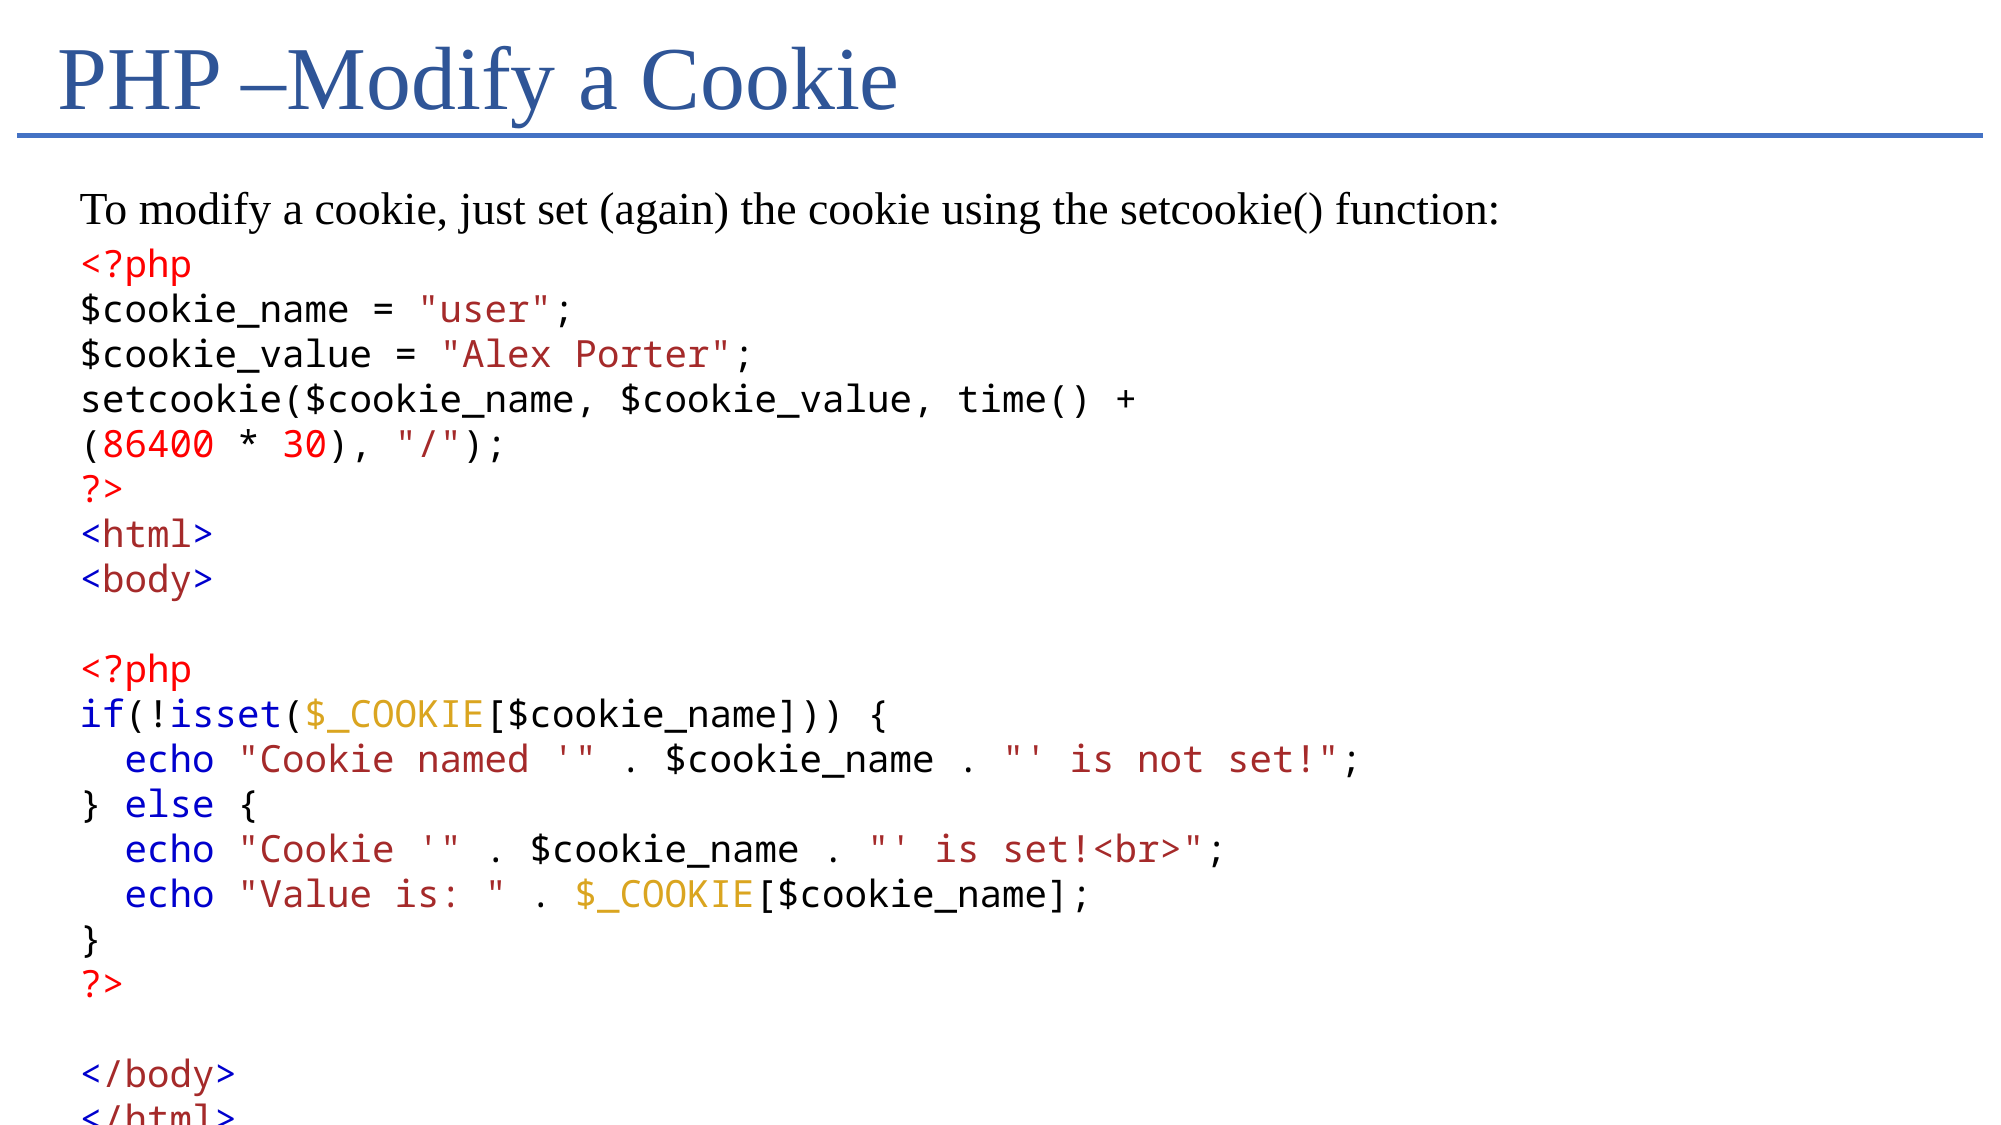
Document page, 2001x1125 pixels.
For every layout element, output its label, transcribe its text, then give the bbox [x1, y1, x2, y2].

text_box <?php $cookie_name = "user"; $cookie_value = "Alex Porter"; setcookie($cookie_name, $cookie_value, time() + (86400 * 30), "/"); ?> <html> <body> <?php if(!isset($_COOKIE[$cookie_name])) { echo "Cookie named '" . $cookie_name . "' is not set!"; } else { echo "Cookie '" . $cookie_name . "' is set!<br>"; echo "Value is: " . $_COOKIE[$cookie_name]; } ?> </body> </html> [64, 232, 1528, 1125]
title PHP –Modify a Cookie [42, 24, 2000, 137]
text_box To modify a cookie, just set (again) the cookie using the setcookie() function: [64, 171, 1936, 242]
